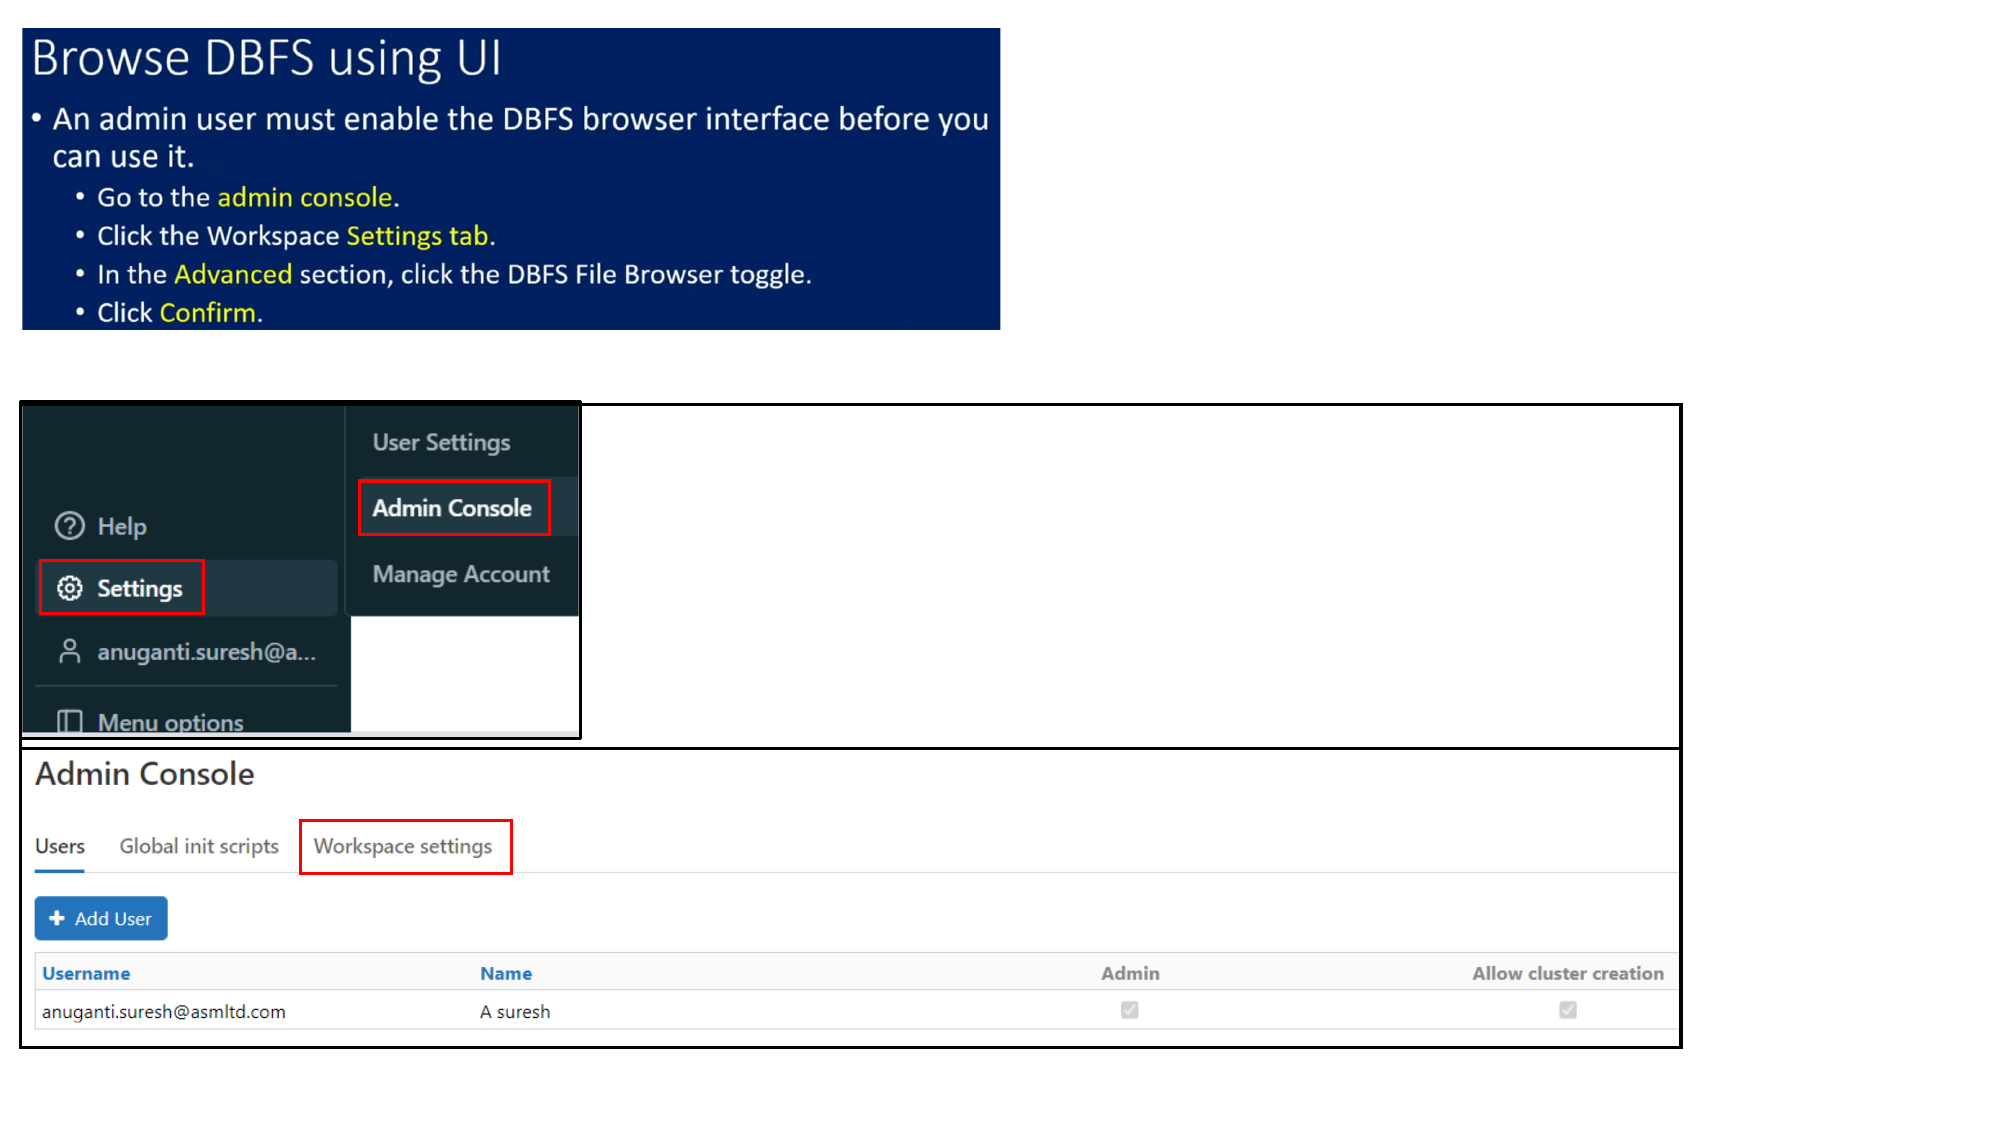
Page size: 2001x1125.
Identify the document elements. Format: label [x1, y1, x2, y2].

picture [22, 28, 1001, 330]
picture [22, 749, 1681, 1047]
picture [22, 402, 579, 737]
text_box [20, 403, 1682, 1049]
